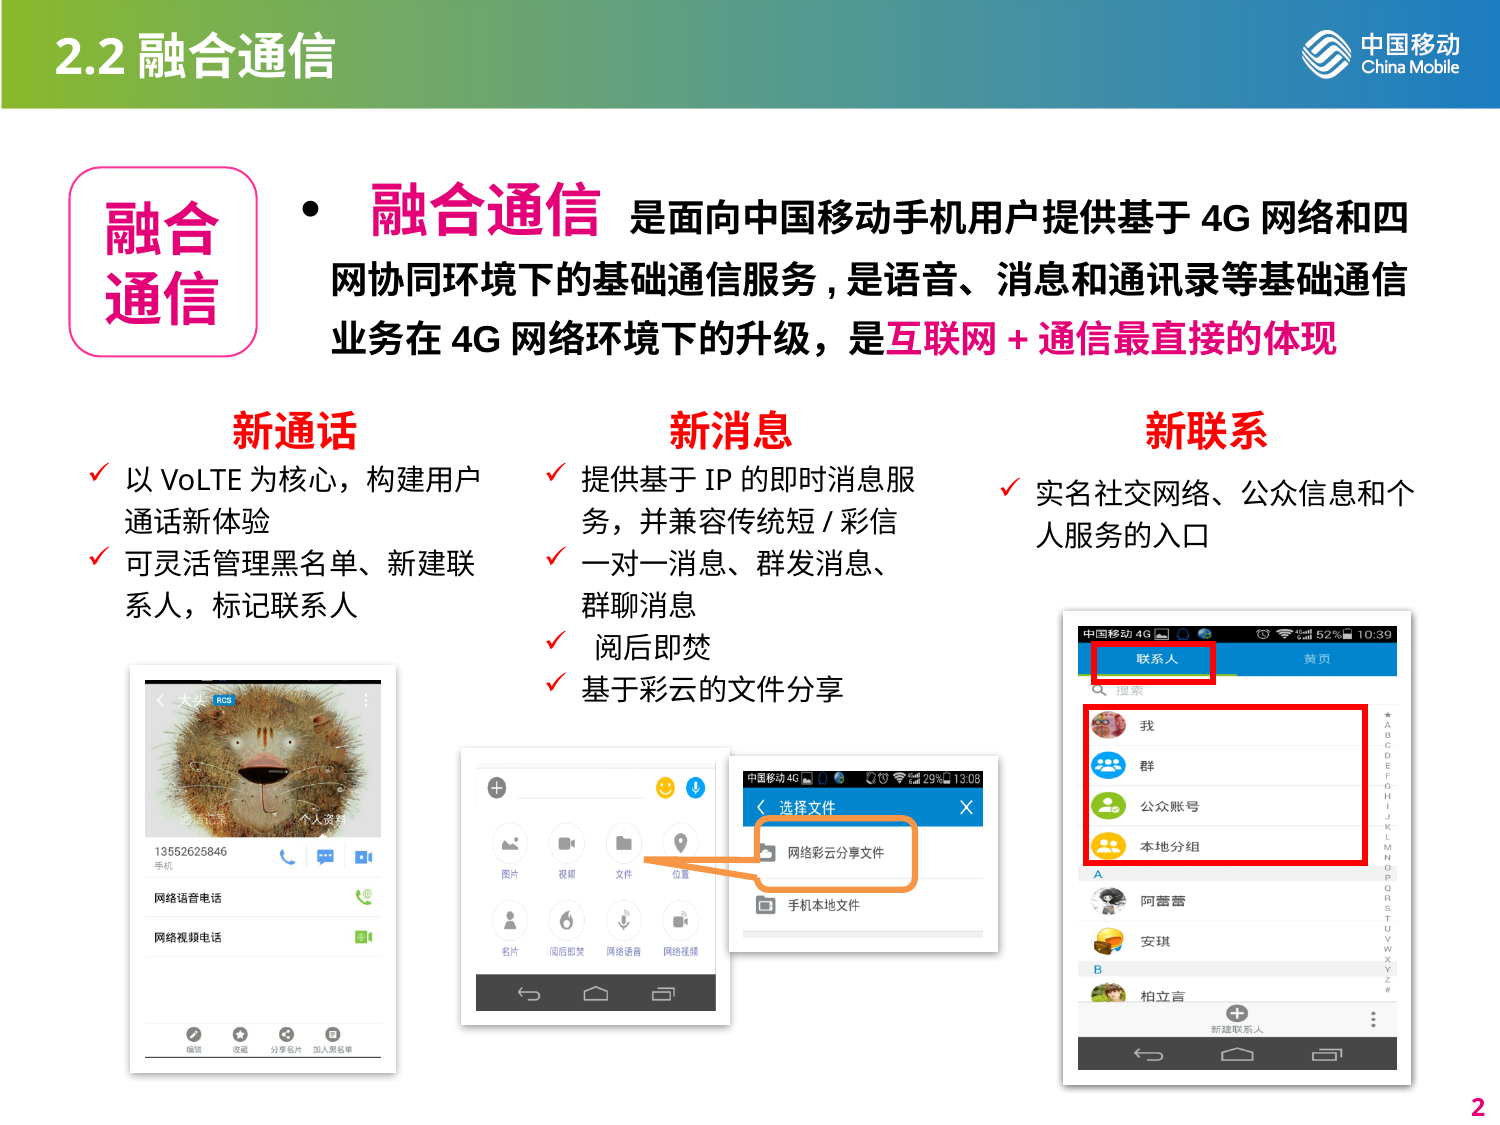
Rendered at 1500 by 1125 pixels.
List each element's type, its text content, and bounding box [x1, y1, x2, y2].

picture [0, 0, 1500, 1125]
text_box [475, 762, 984, 1011]
text_box 融合通信 [68, 166, 258, 358]
text_box 2.2融合通信 [54, 16, 1339, 92]
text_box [1077, 625, 1397, 1070]
text_box 融合通信 是面向中国移动手机用户提供基于4G网络和四网协同环境下的基础通信服务,是语音、消息和通讯录等基础通信业务在4G网络环境下的升级，是互联网+通信最直接的体现 [44, 154, 1453, 358]
text_box 新消息 提供基于IP的即时消息服务，并兼容传统短/彩信 一对一消息、群发消息、群聊消息 阅后即焚 基于彩云的文件分享 [529, 387, 935, 714]
text_box 新联系 实名社交网络、公众信息和个人服务的入口 [983, 387, 1433, 602]
text_box 新通话 以VoLTE为核心，构建用户通话新体验 可灵活管理黑名单、新建联系人，标记联系人 [72, 387, 519, 630]
